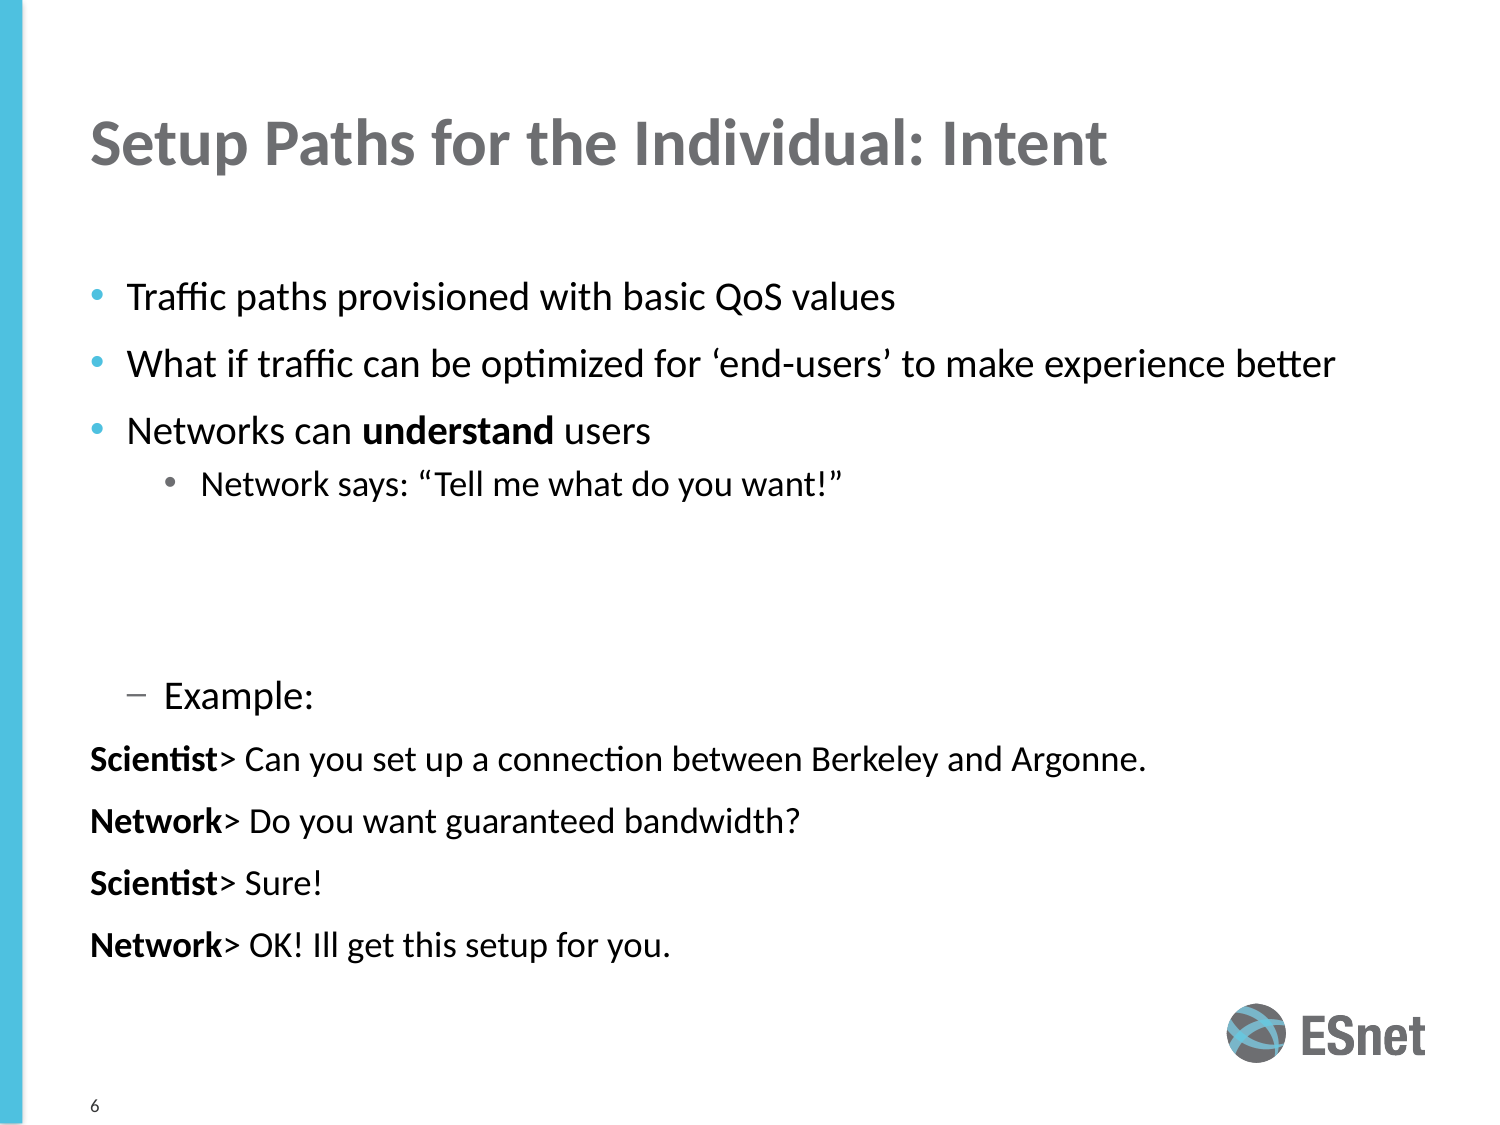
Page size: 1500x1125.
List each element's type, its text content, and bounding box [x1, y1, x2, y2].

picture [1226, 1003, 1425, 1063]
slide_number 6 [75, 1085, 127, 1124]
title Setup Paths for the Individual: Intent [75, 45, 1425, 233]
list Traffic paths provisioned with basic QoS values What if traffic can be optimized for ‘end-users’ to make experience better Networks can understand users Network says: “Tell me what do you want!” Example: Scientist> Can you set up a connection between Berkeley and Argonne. Network> Do you want guaranteed bandwidth? Scientist> Sure! Network> OK! Ill get this setup for you. [75, 262, 1425, 976]
